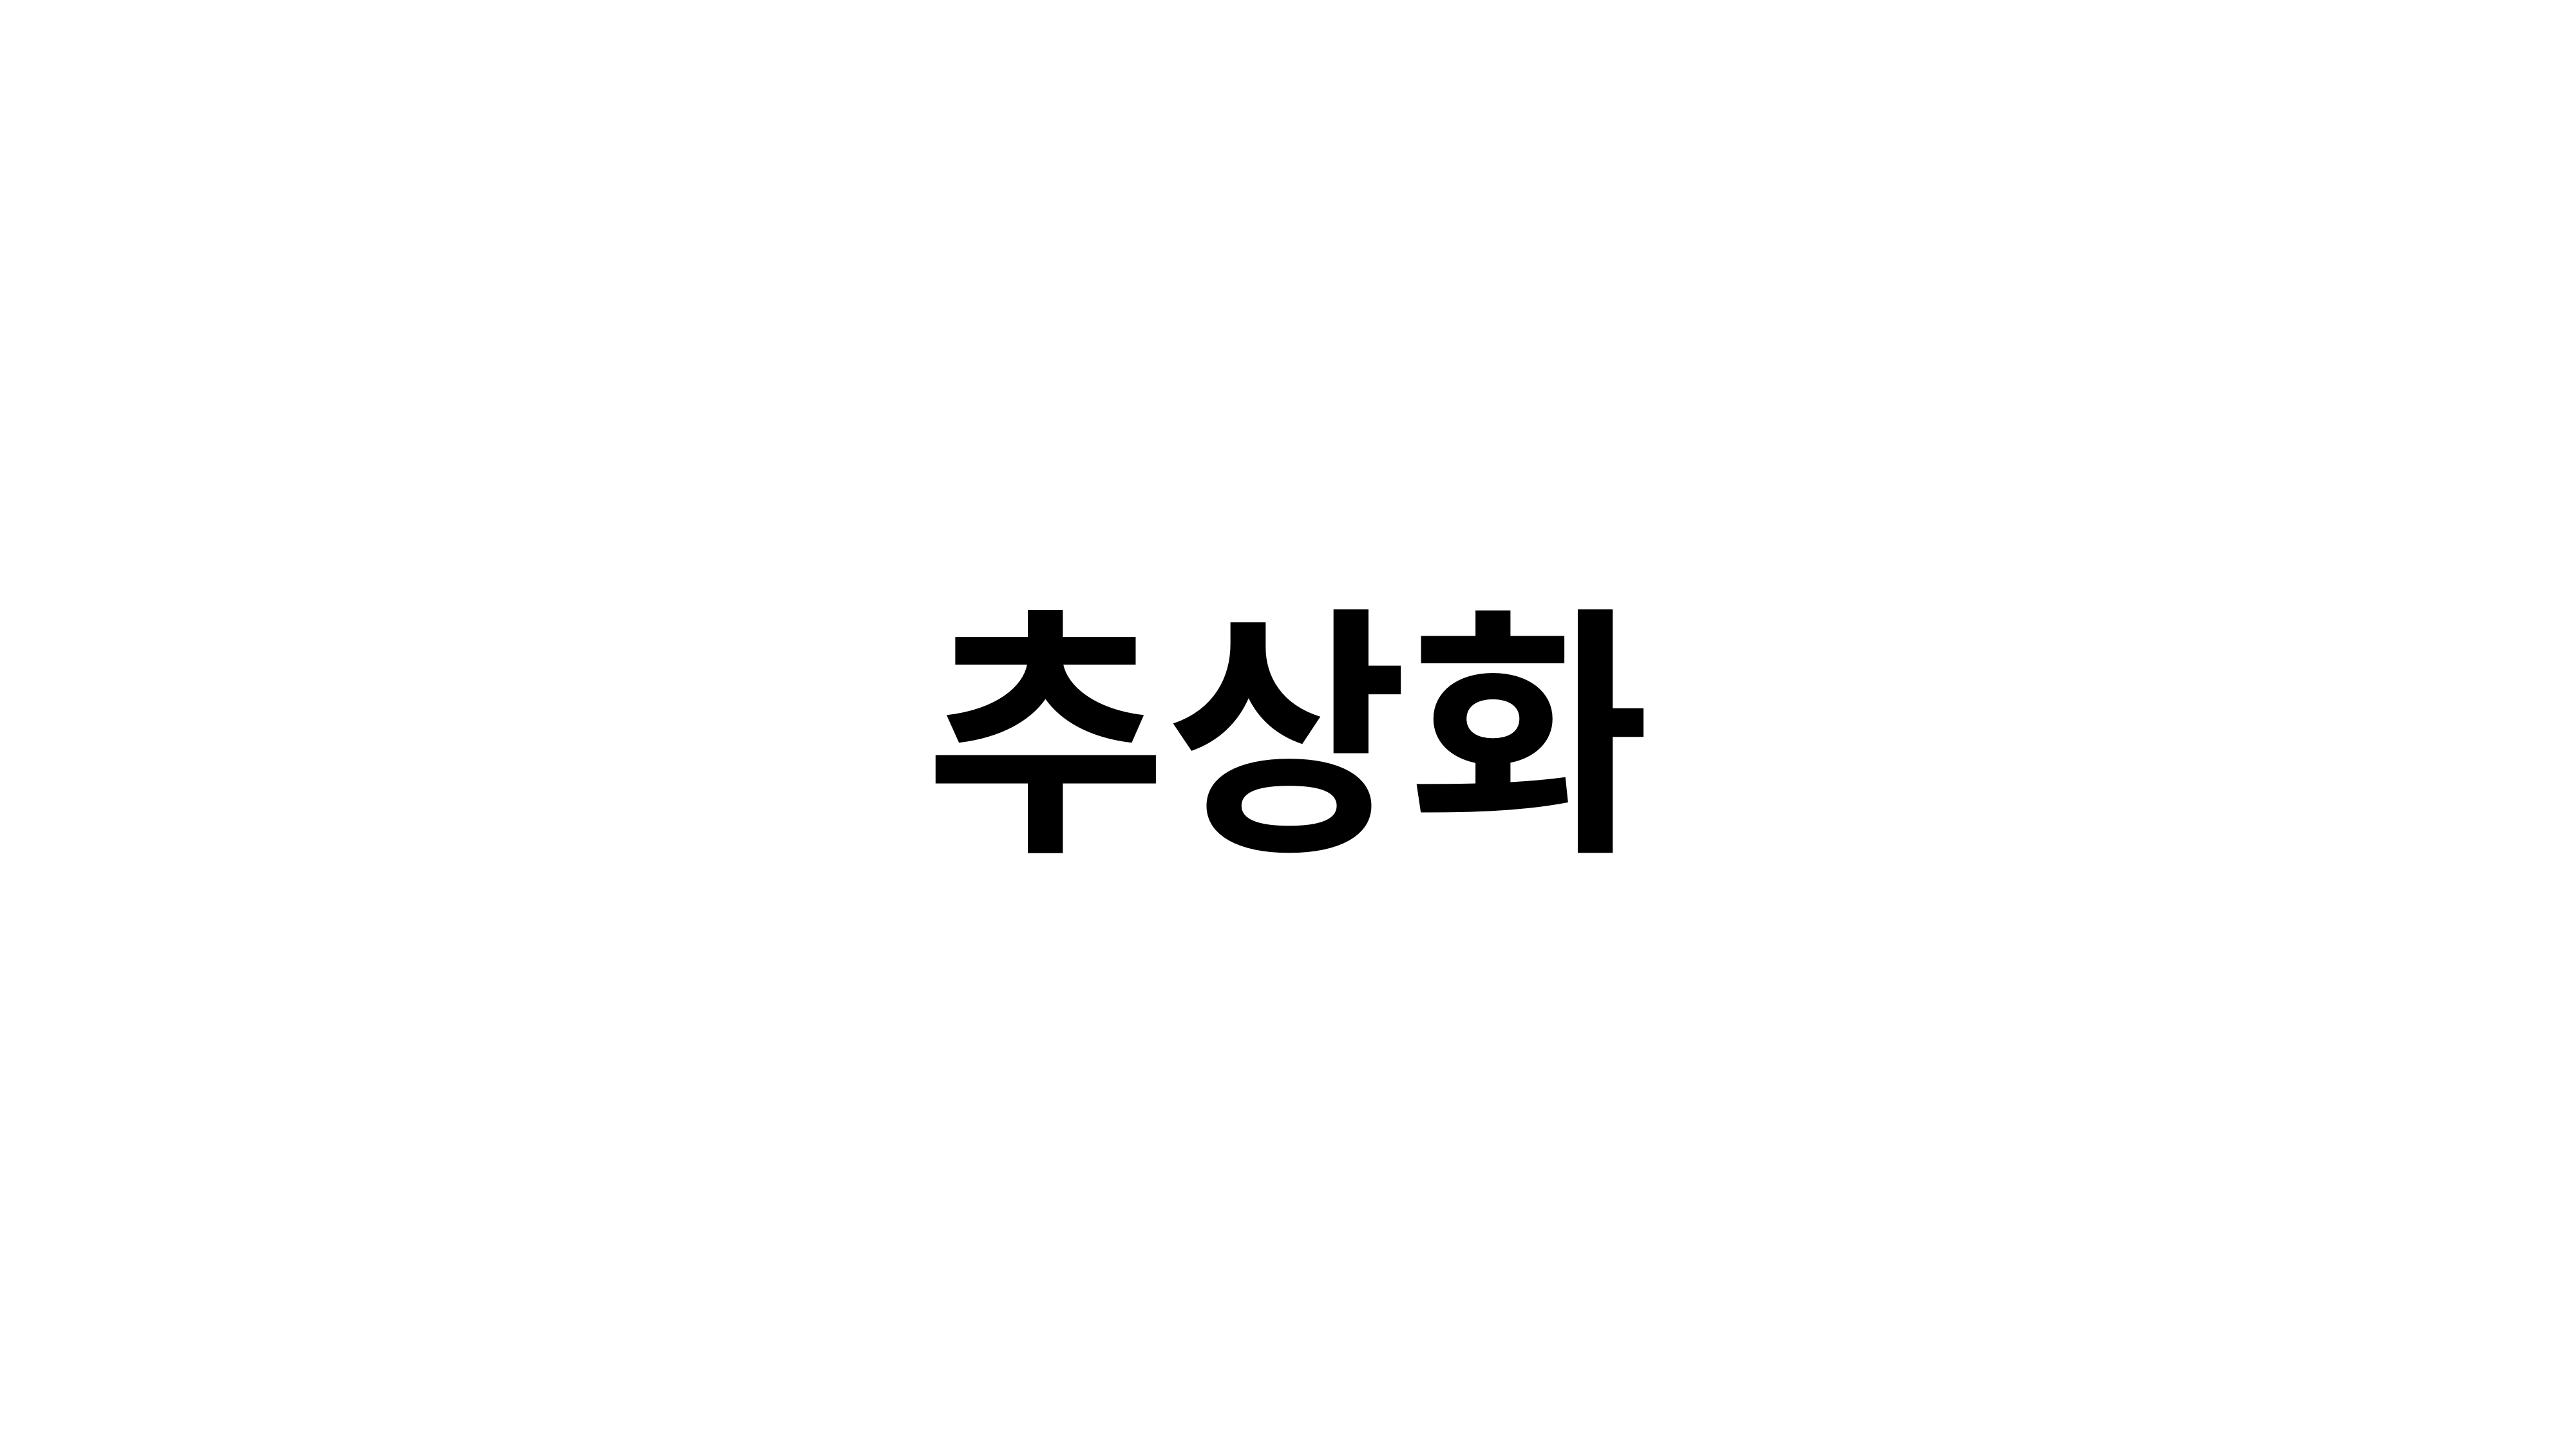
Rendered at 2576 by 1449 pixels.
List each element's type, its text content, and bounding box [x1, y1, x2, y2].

text_box 추상화 [889, 559, 1687, 890]
